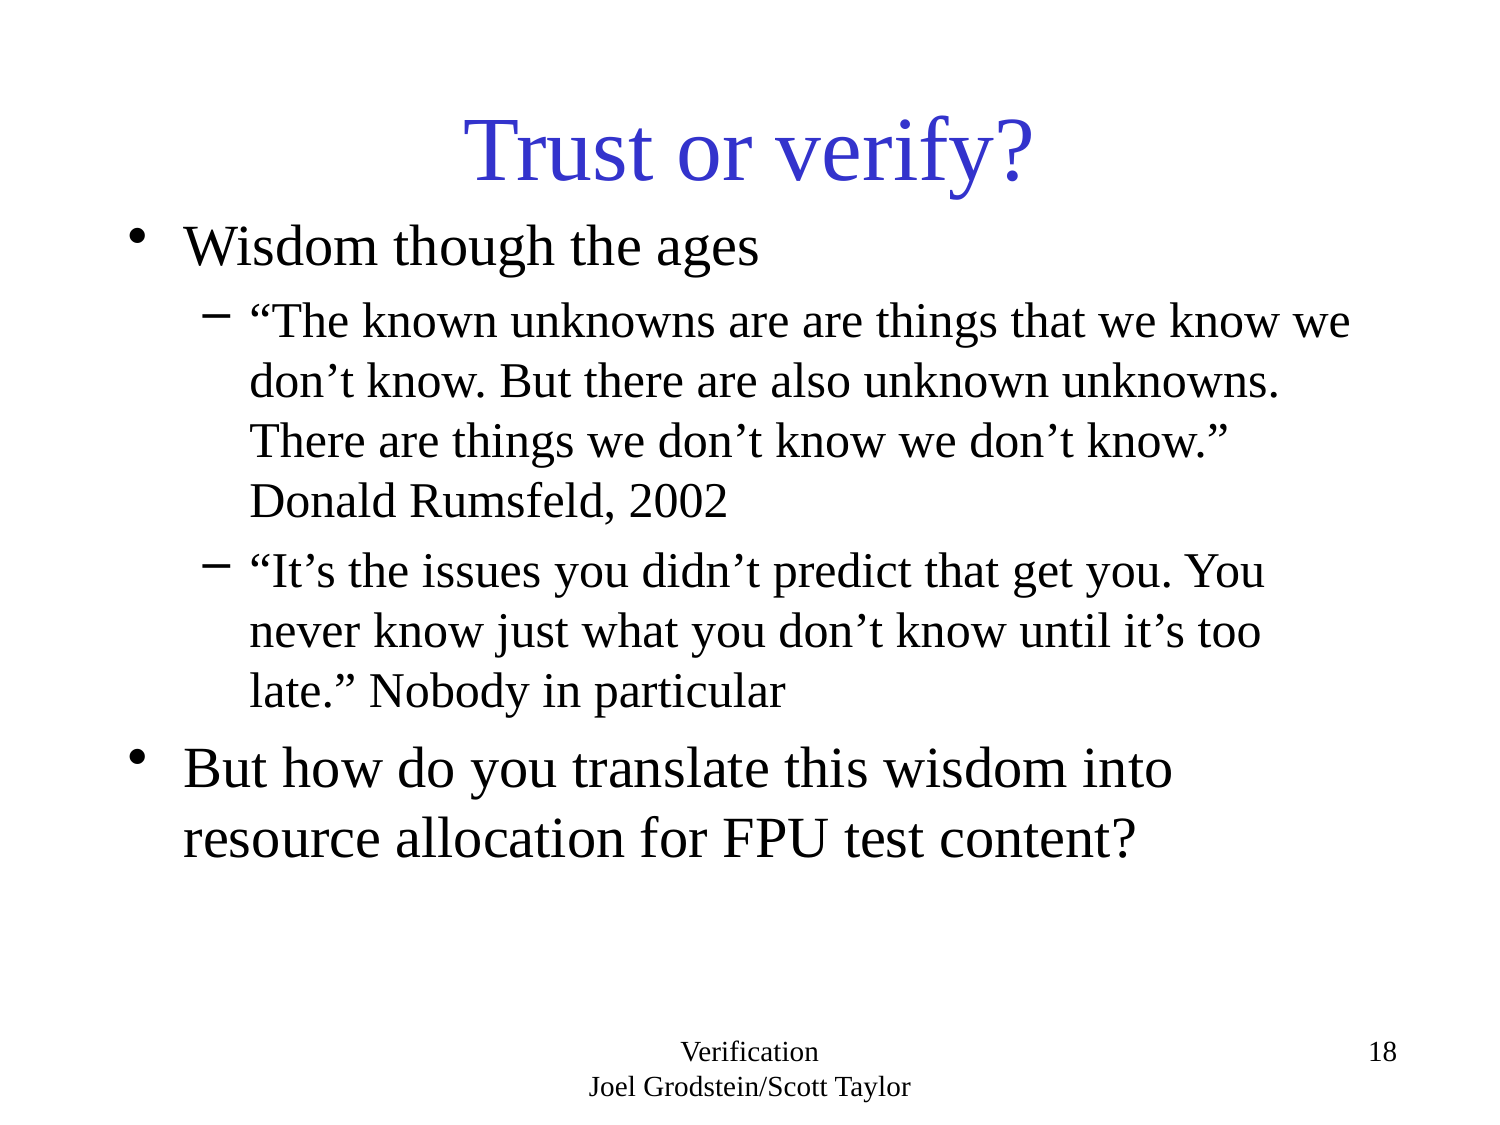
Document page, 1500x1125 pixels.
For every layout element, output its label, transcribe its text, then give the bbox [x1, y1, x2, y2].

list Wisdom though the ages “The known unknowns are are things that we know we don’t know. But there are also unknown unknowns. There are things we don’t know we don’t know.” Donald Rumsfeld, 2002 “It’s the issues you didn’t predict that get you. You never know just what you don’t know until it’s too late.” Nobody in particular But how do you translate this wisdom into resource allocation for FPU test content? [112, 200, 1388, 1025]
title Trust or verify? [112, 50, 1388, 200]
footer Verification Joel Grodstein/Scott Taylor [512, 1024, 988, 1101]
